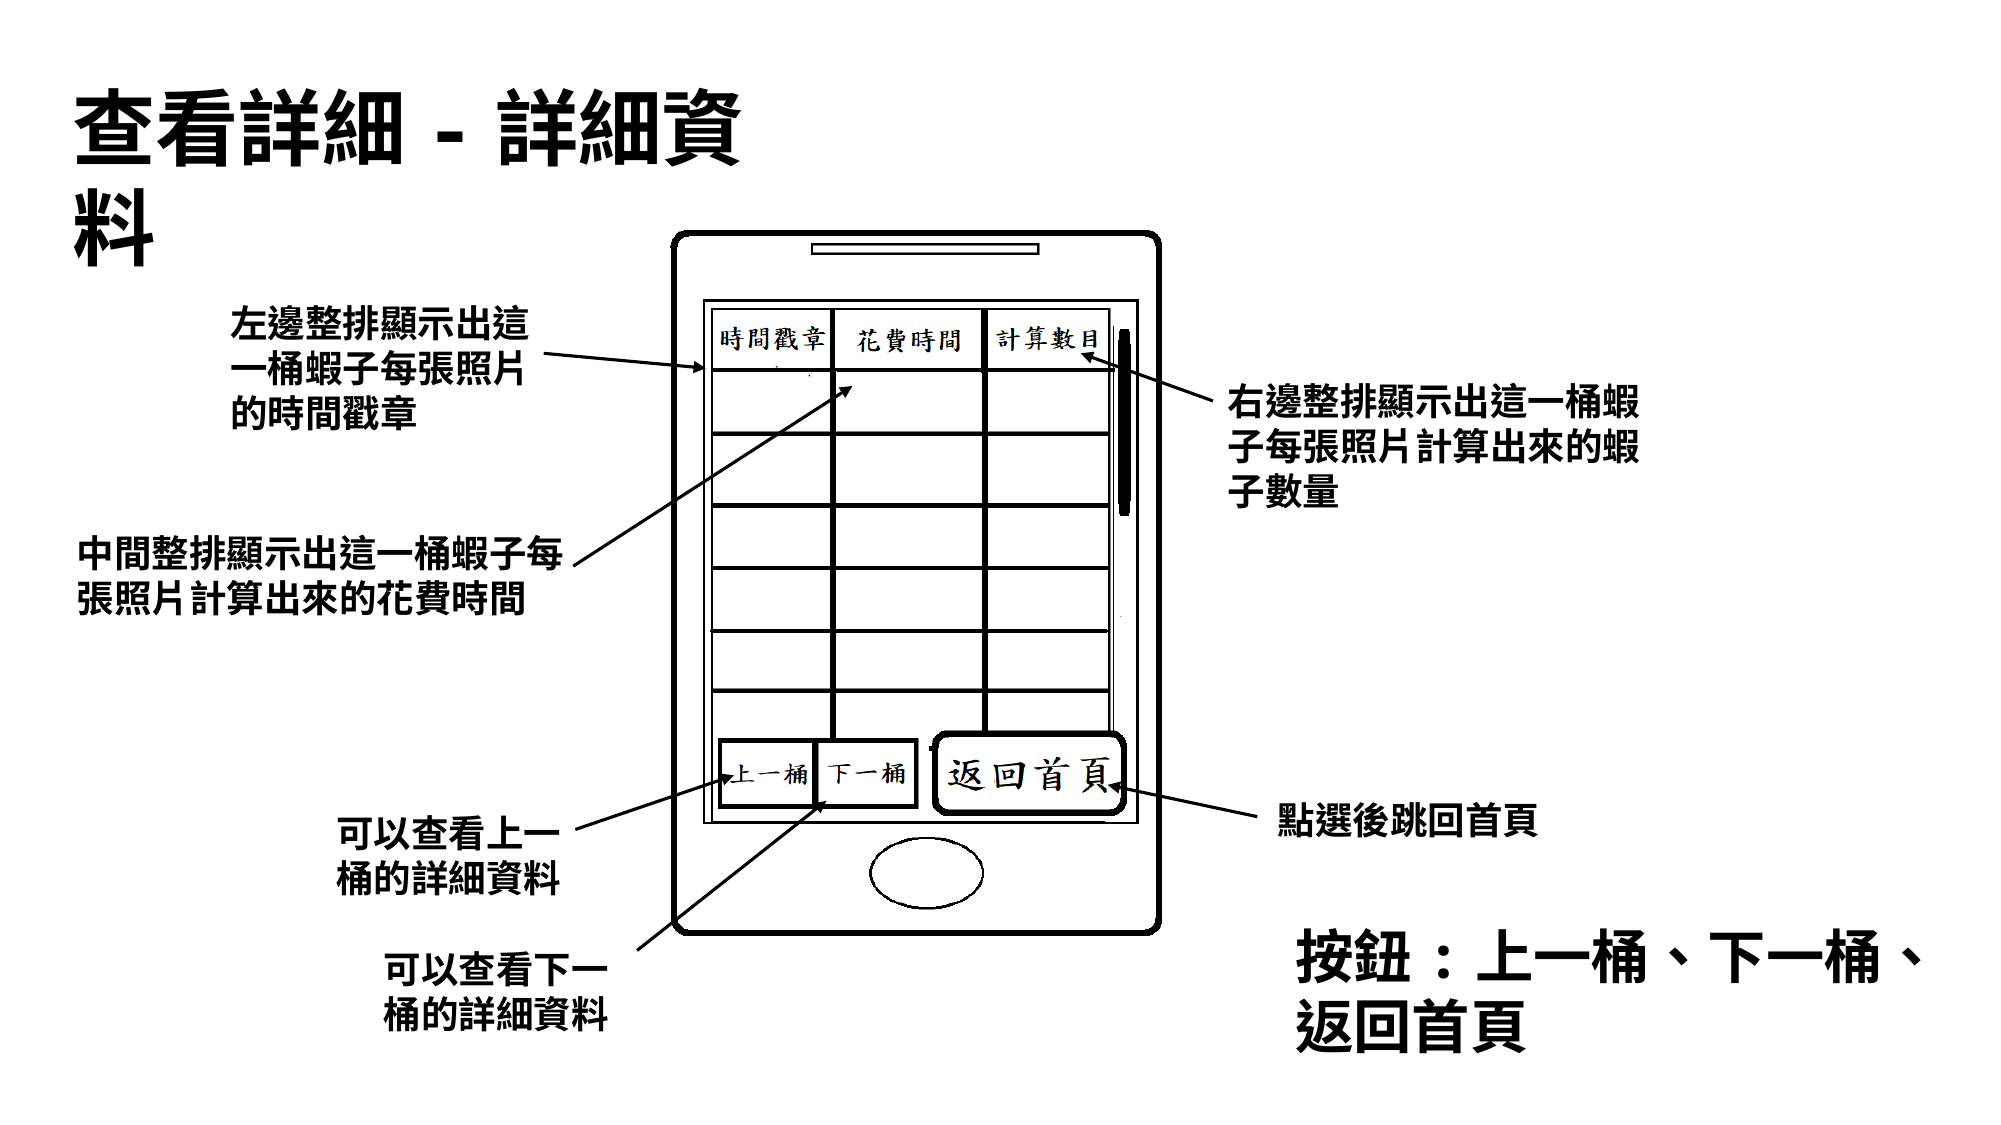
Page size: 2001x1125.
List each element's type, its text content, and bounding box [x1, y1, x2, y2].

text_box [575, 775, 734, 830]
text_box 查看詳細-詳細資料 [57, 69, 809, 284]
text_box 左邊整排顯示出這一桶蝦子每張照片的時間戳章 [215, 292, 576, 443]
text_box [1080, 353, 1213, 401]
text_box 可以查看上一桶的詳細資料 [321, 802, 608, 908]
picture [623, 203, 1197, 952]
text_box 點選後跳回首頁 [1262, 790, 1679, 850]
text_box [543, 353, 706, 369]
text_box 中間整排顯示出這一桶蝦子每張照片計算出來的花費時間 [61, 522, 582, 628]
text_box 按鈕:上一桶、下一桶、返回首頁 [1280, 913, 1948, 1068]
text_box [1107, 784, 1258, 817]
text_box 右邊整排顯示出這一桶蝦子每張照片計算出來的蝦子數量 [1212, 371, 1657, 521]
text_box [573, 386, 853, 567]
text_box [637, 800, 827, 951]
text_box 可以查看下一桶的詳細資料 [369, 938, 655, 1043]
